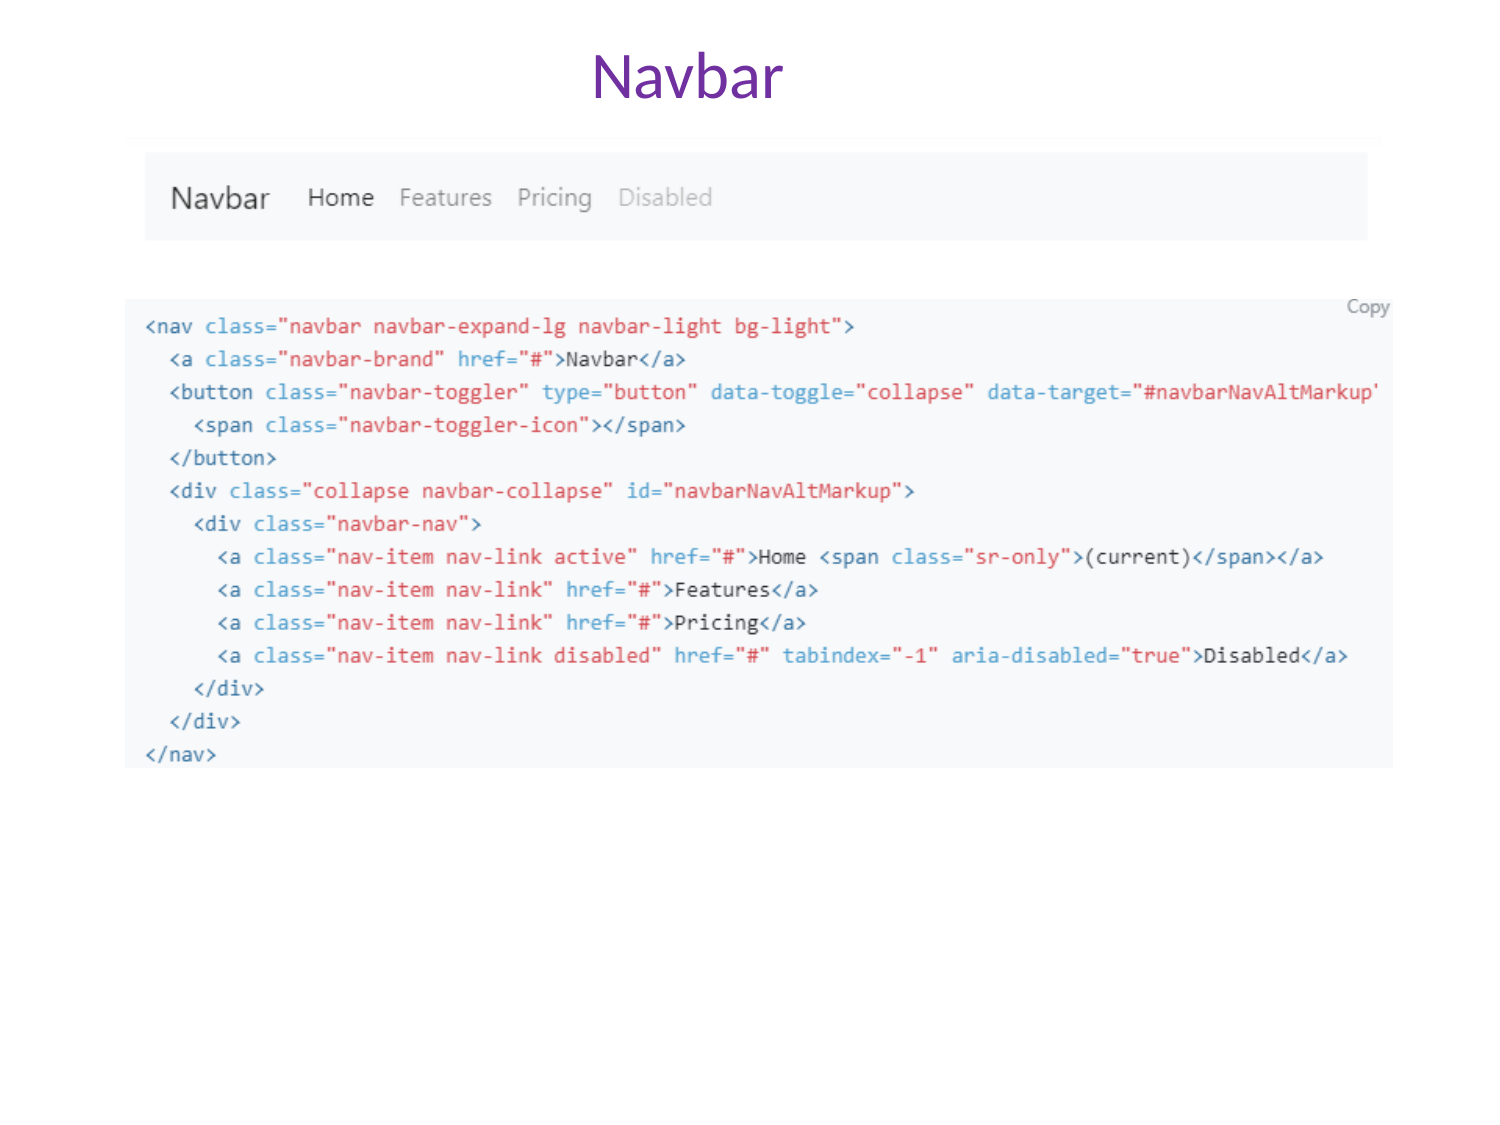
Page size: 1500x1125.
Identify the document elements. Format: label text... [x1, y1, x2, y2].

picture [124, 299, 1393, 768]
text_box Navbar [576, 24, 801, 120]
picture [124, 137, 1382, 262]
